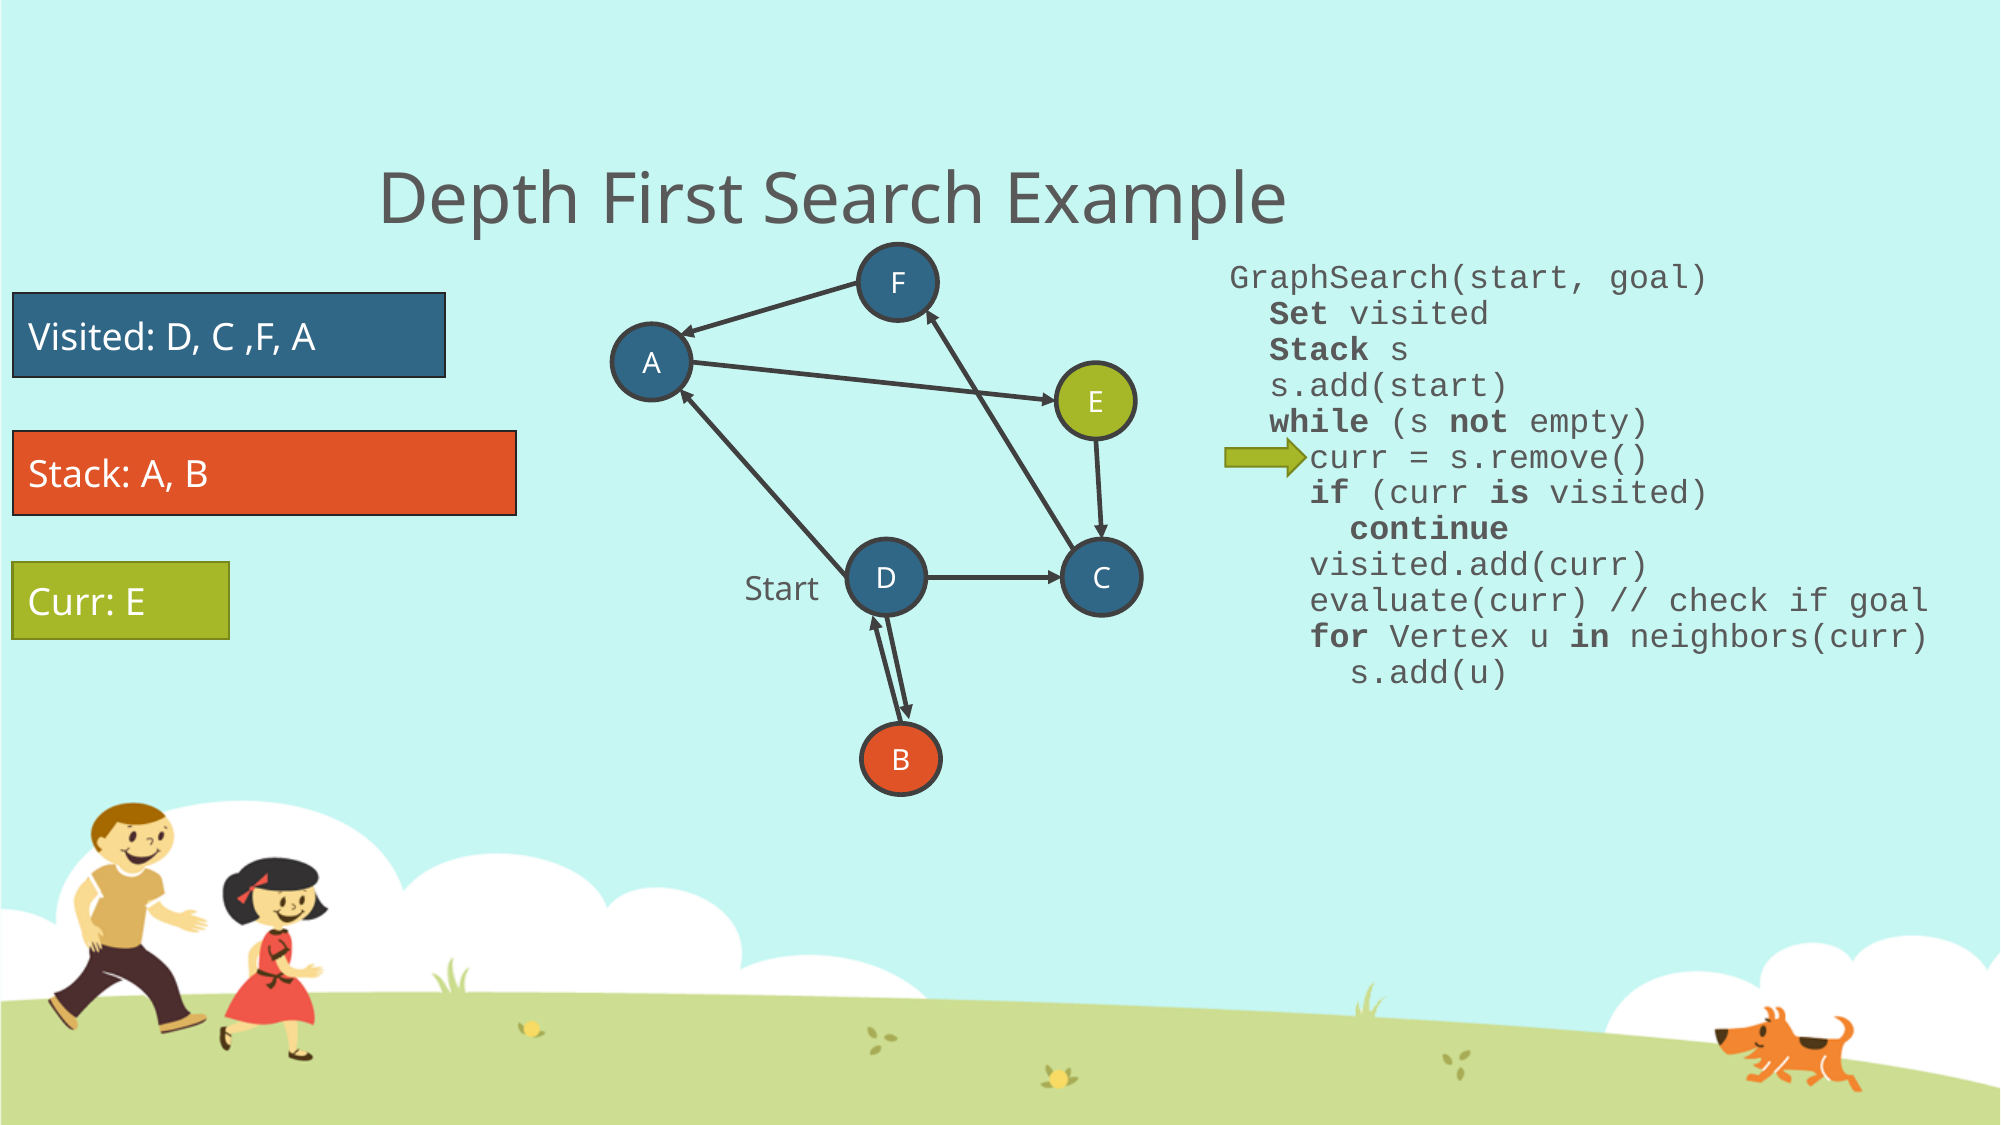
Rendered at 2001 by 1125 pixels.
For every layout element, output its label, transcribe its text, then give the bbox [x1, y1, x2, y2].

list GraphSearch(start, goal) Set visited Stack s s.add(start) while (s not empty) curr = s.remove() if (curr is visited) continue visited.add(curr) evaluate(curr) // check if goal for Vertex u in neighbors(curr) s.add(u) [1206, 252, 2000, 928]
text_box Visited: D, C ,F, A [12, 292, 446, 378]
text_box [679, 388, 847, 578]
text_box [872, 615, 901, 724]
text_box C [1061, 537, 1143, 617]
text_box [926, 309, 1074, 551]
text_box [691, 361, 926, 401]
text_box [901, 615, 910, 720]
text_box [1224, 436, 1308, 479]
text_box D [849, 537, 927, 615]
text_box Start [729, 559, 849, 615]
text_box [1095, 438, 1102, 539]
text_box A [610, 322, 693, 402]
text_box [679, 282, 859, 335]
text_box Curr: E [11, 561, 230, 640]
text_box F [857, 243, 939, 322]
picture [0, 0, 2001, 1125]
text_box E [1074, 361, 1137, 440]
text_box B [860, 722, 942, 796]
text_box Stack: A, B [12, 430, 517, 516]
title Depth First Search Example [362, 50, 1900, 247]
